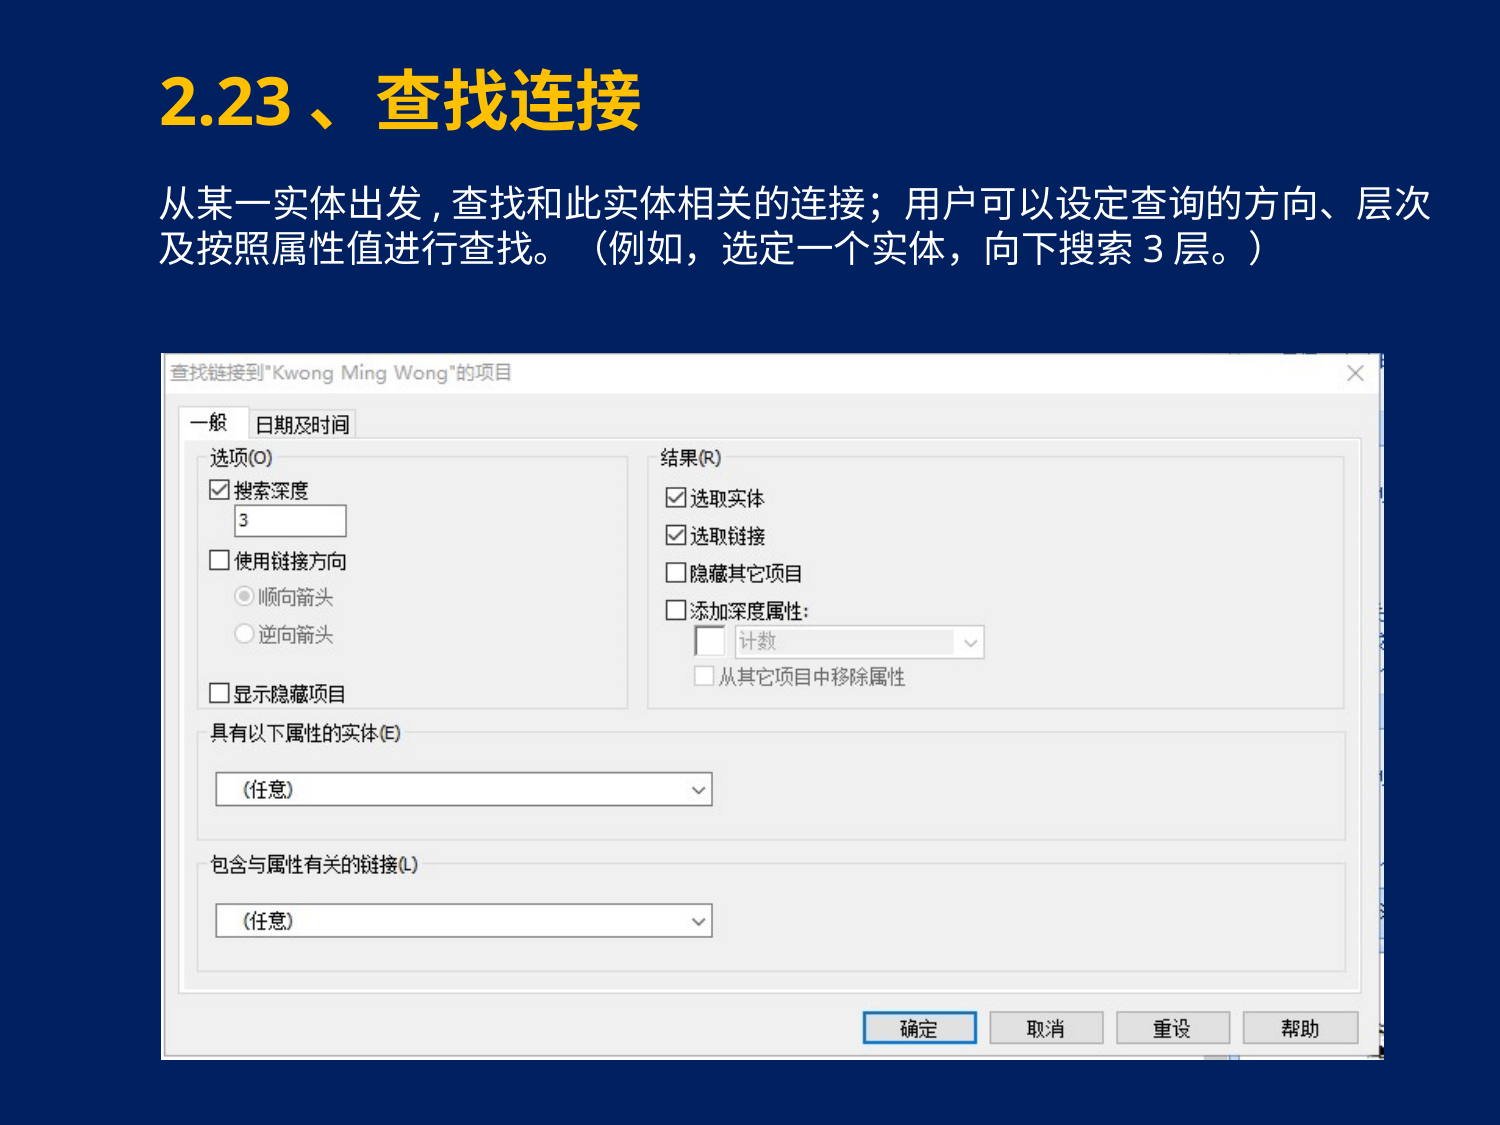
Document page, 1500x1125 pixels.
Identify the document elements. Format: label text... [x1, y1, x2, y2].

picture [161, 353, 1384, 1061]
title 2.23、查找连接 [144, 4, 1495, 193]
text_box 从某一实体出发,查找和此实体相关的连接；用户可以设定查询的方向、层次及按照属性值进行查找。（例如，选定一个实体，向下搜索3层。） [144, 172, 1447, 278]
